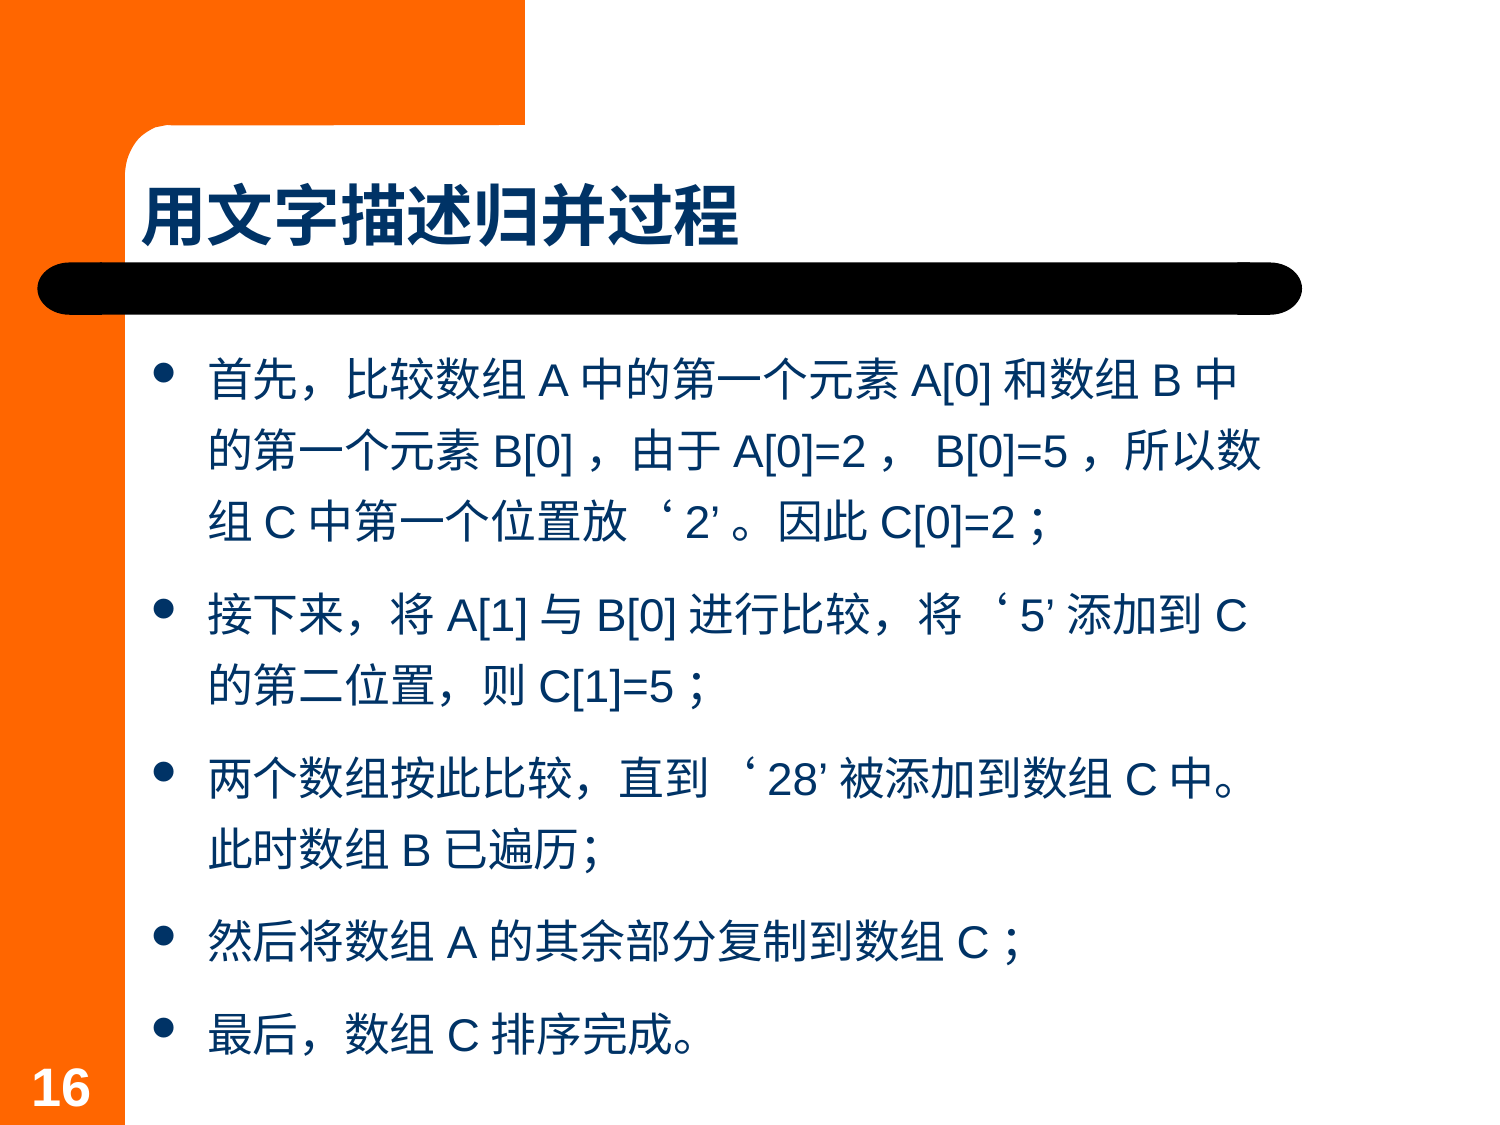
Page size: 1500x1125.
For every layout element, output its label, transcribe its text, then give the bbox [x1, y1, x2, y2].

title 用文字描述归并过程 [125, 125, 1436, 263]
list 首先，比较数组A中的第一个元素A[0]和数组B中的第一个元素B[0]，由于A[0]=2，B[0]=5，所以数组C中第一个位置放‘2’。因此C[0]=2； 接下来，将A[1]与B[0]进行比较，将‘5’添加到C的第二位置，则C[1]=5； 两个数组按此比较，直到‘28’被添加到数组C中。此时数组B已遍历； 然后将数组A的其余部分复制到数组C； 最后，数组C排序完成。 [135, 326, 1294, 1094]
slide_number 16 [13, 1044, 111, 1125]
